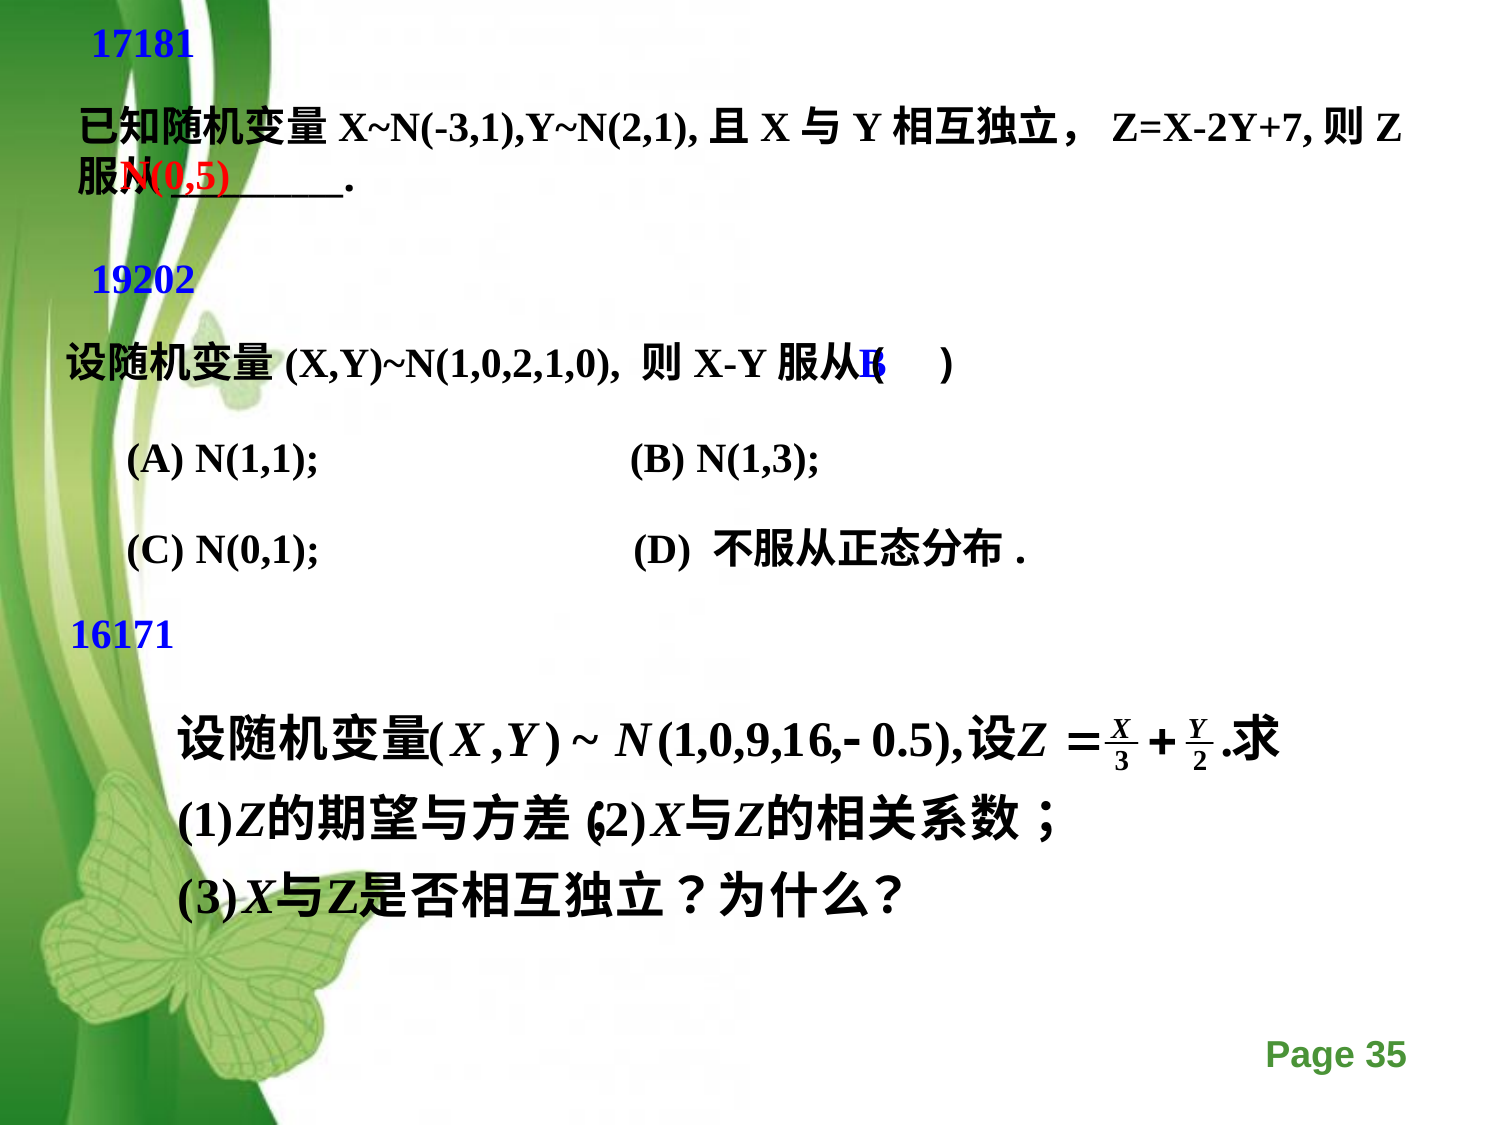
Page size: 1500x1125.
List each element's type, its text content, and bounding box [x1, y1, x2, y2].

text_box N(0,5) [105, 140, 606, 205]
text_box 已知随机变量X~N(-3,1),Y~N(2,1),且X与Y相互独立，Z=X-2Y+7,则Z服从__________. [62, 92, 1431, 208]
text_box 19202 [76, 244, 577, 309]
text_box (D) 不服从正态分布. [618, 514, 1278, 580]
text_box (A) N(1,1); [111, 423, 612, 488]
text_box 17181 [76, 8, 577, 74]
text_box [170, 703, 1290, 937]
text_box (B) N(1,3); [615, 423, 1115, 488]
picture [0, 0, 1500, 1125]
text_box 16171 [55, 599, 556, 665]
text_box 设随机变量(X,Y)~N(1,0,2,1,0), 则X-Y服从( ) [51, 328, 1419, 394]
text_box (C) N(0,1); [111, 514, 612, 580]
